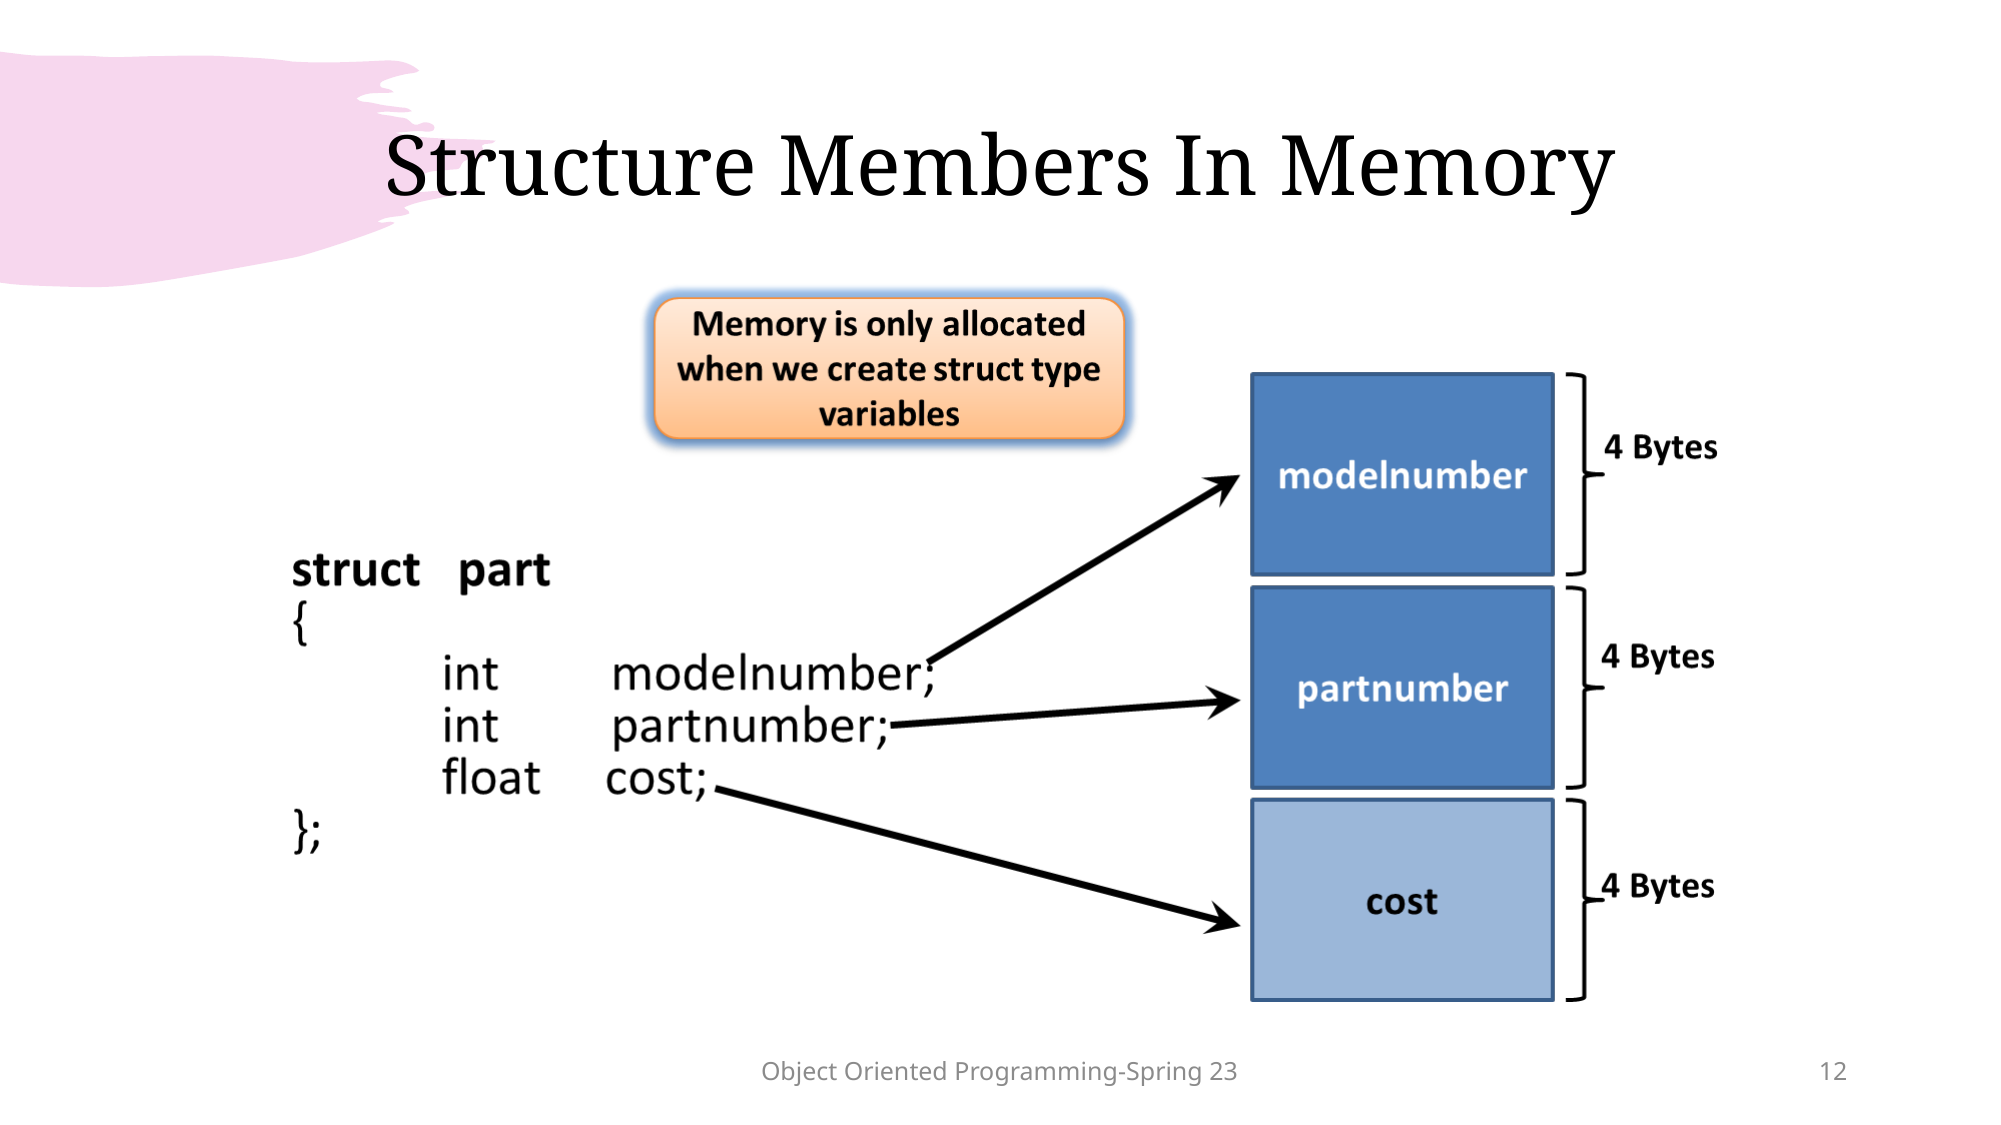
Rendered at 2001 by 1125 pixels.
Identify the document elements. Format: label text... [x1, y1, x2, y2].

footer Object Oriented Programming-Spring 23 [662, 1042, 1338, 1103]
slide_number 12 [1412, 1042, 1863, 1103]
title Structure Members In Memory [137, 59, 1863, 278]
picture [258, 277, 1742, 1002]
